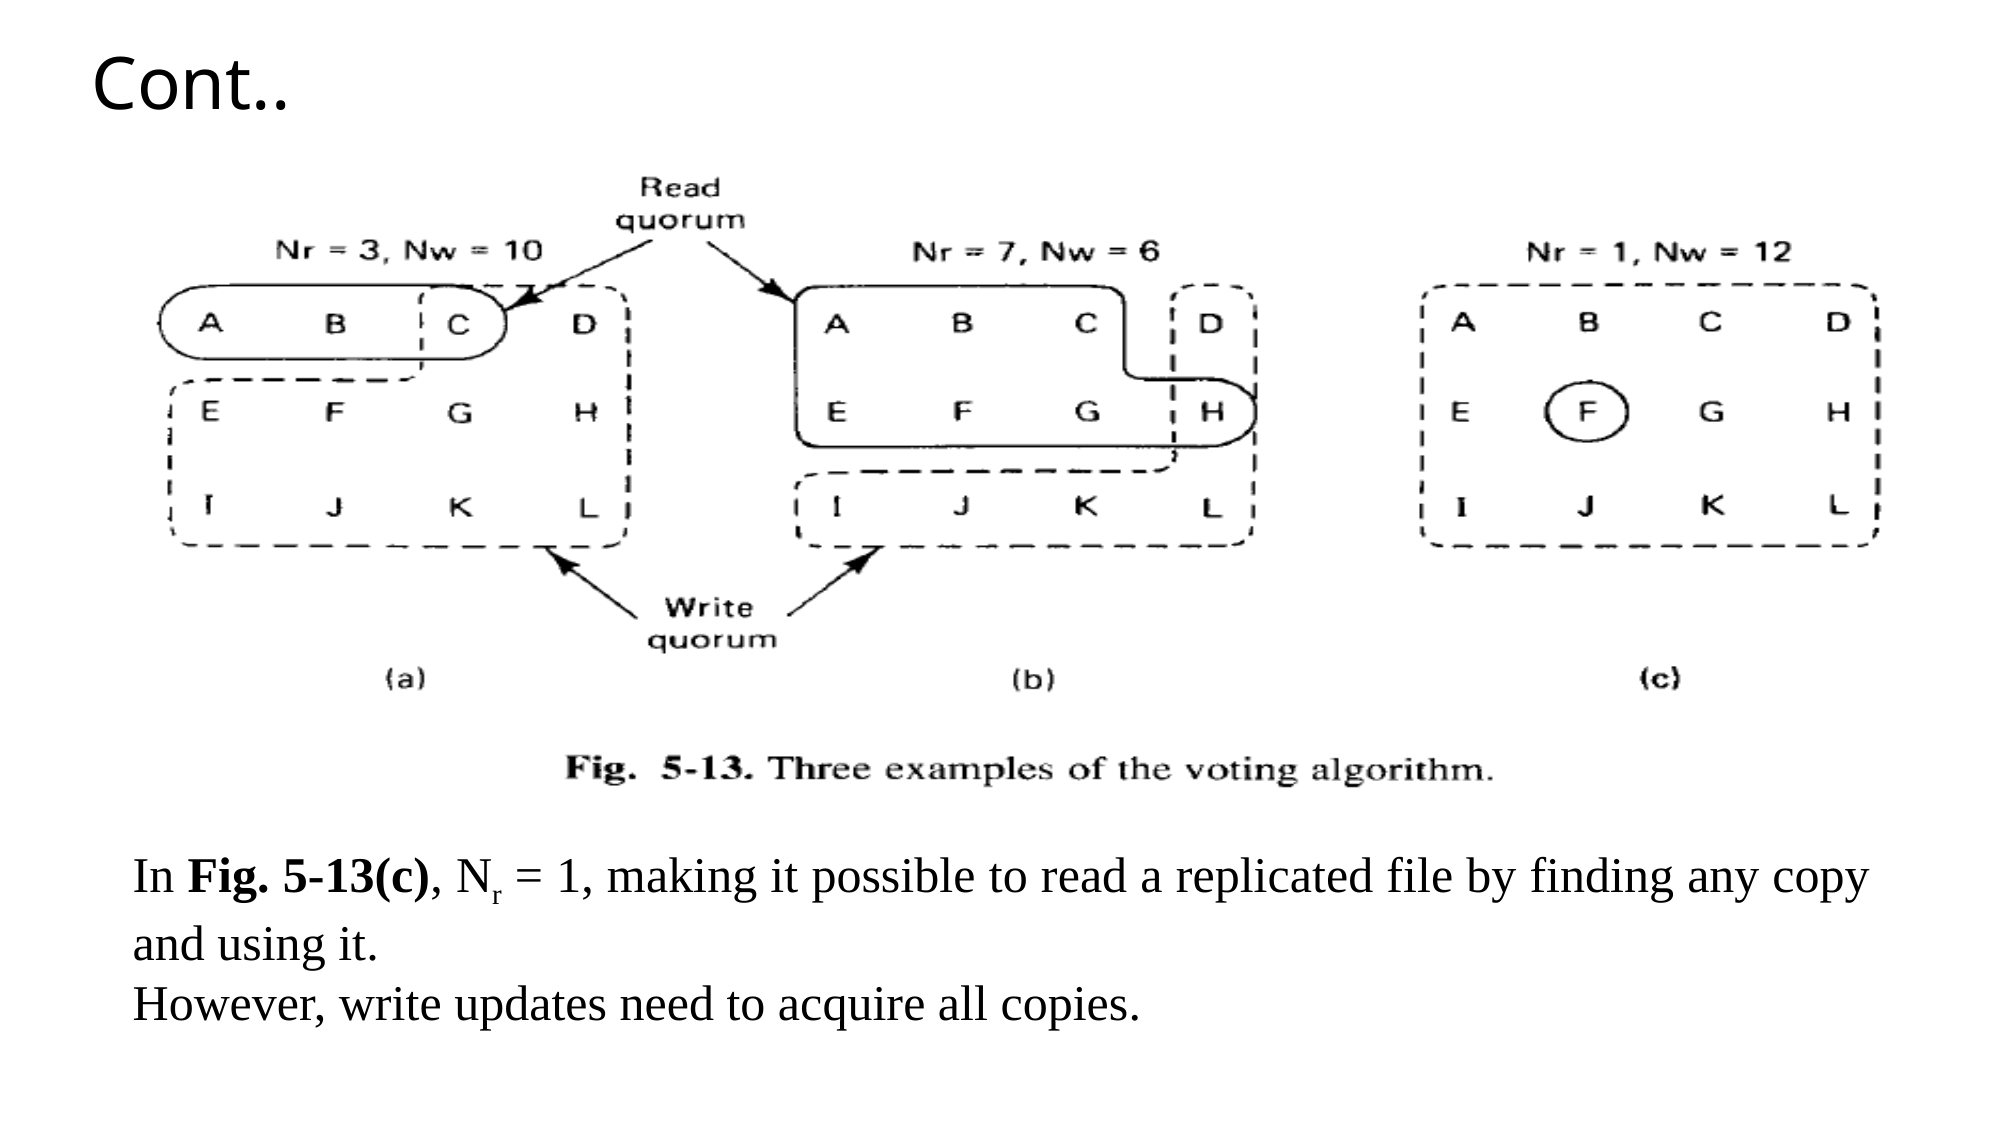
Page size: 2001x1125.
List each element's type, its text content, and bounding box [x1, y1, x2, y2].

text_box In Fig. 5-13(c), Nr = 1, making it possible to read a replicated file by finding any copy and using it. However, write updates need to acquire all copies. [117, 834, 1886, 1038]
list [117, 153, 1903, 789]
title Cont.. [76, 38, 1802, 133]
